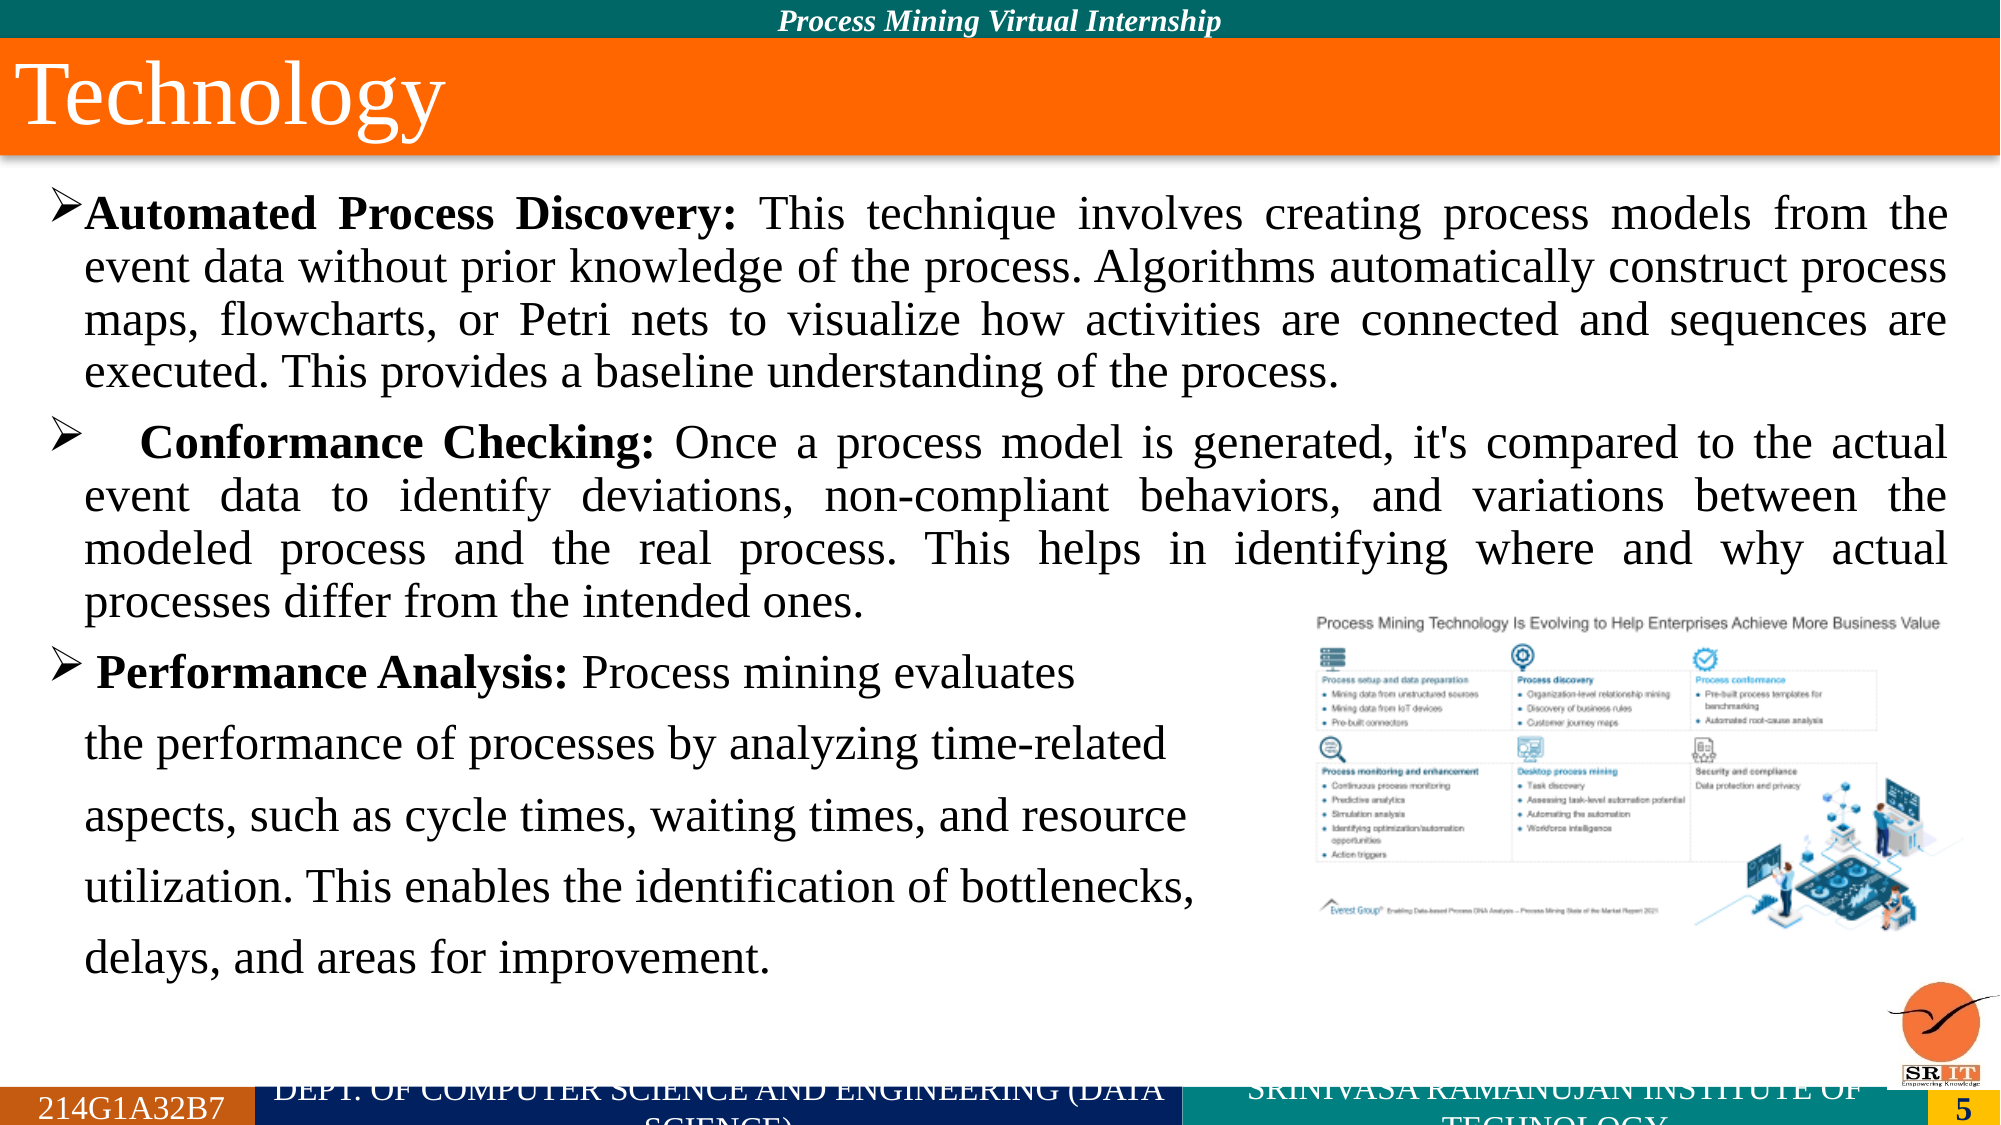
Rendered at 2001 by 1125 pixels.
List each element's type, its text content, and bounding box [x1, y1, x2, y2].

list Automated Process Discovery: This technique involves creating process models from the event data without prior knowledge of the process. Algorithms automatically construct process maps, flowcharts, or Petri nets to visualize how activities are connected and sequences are executed. This provides a baseline understanding of the process. Conformance Checking: Once a process model is generated, it's compared to the actual event data to identify deviations, non-compliant behaviors, and variations between the modeled process and the real process. This helps in identifying where and why actual processes differ from the intended ones. Performance Analysis: Process mining evaluates the performance of processes by analyzing time-related aspects, such as cycle times, waiting times, and resource utilization. This enables the identification of bottlenecks, delays, and areas for improvement. [32, 179, 1965, 1065]
picture [1297, 592, 1964, 938]
picture [1887, 977, 2000, 1090]
title Technology [0, 38, 2000, 156]
